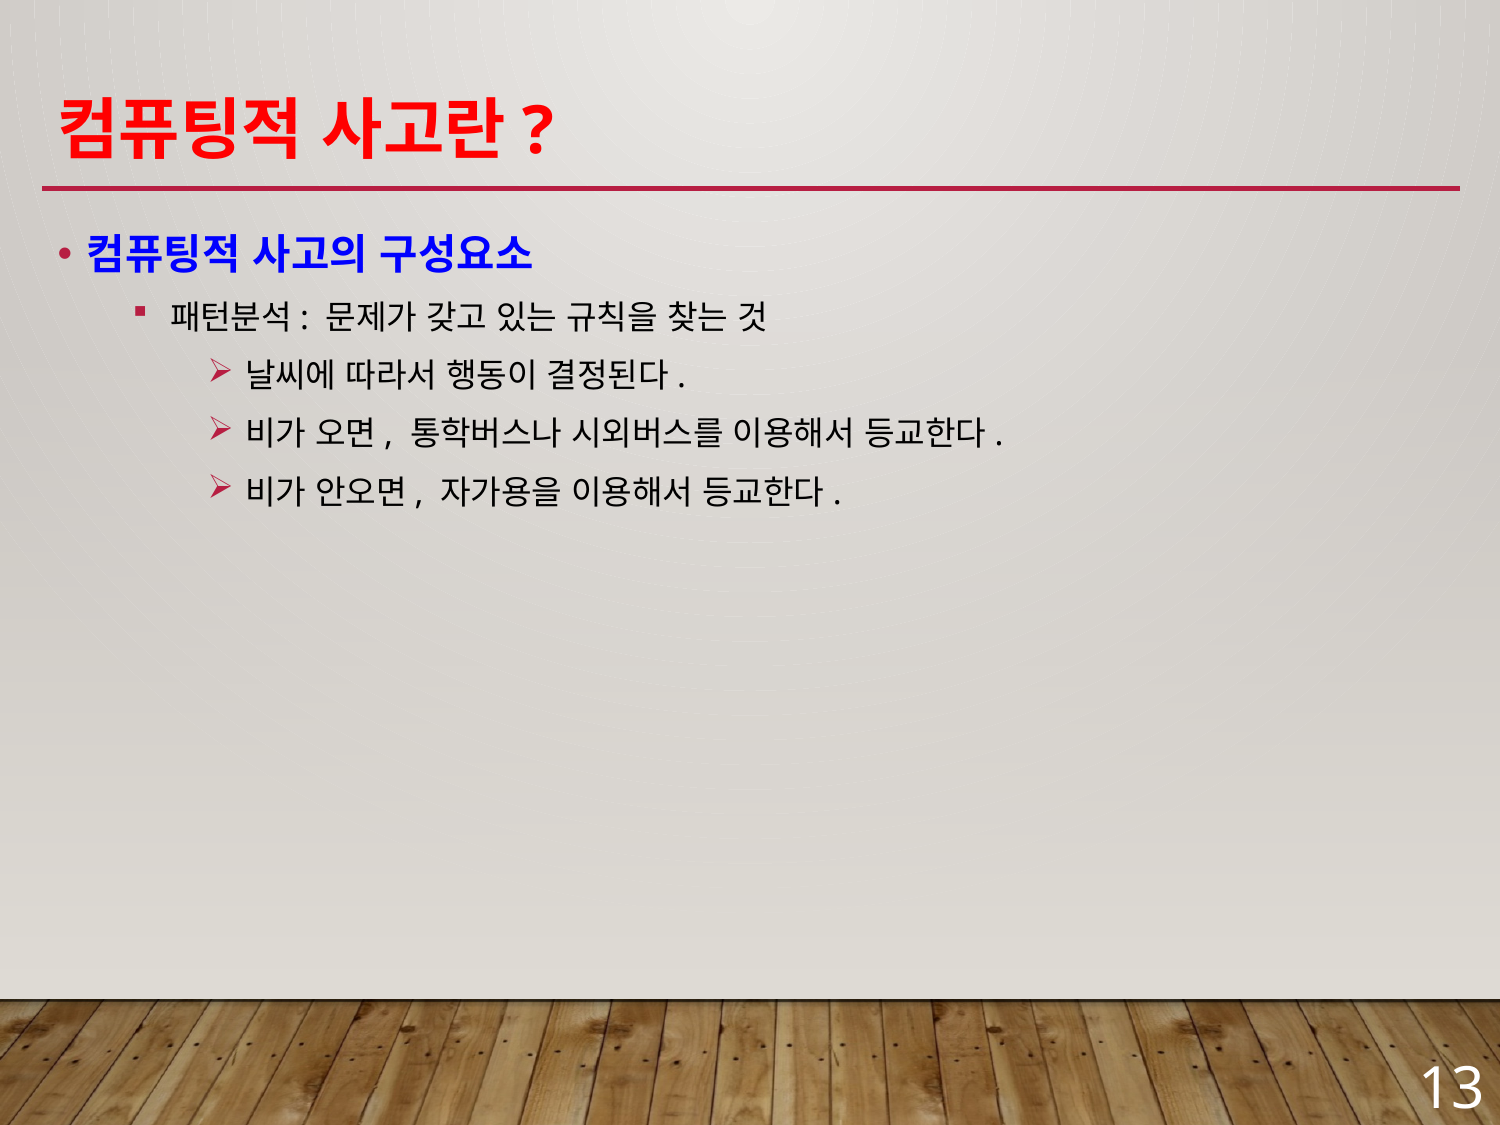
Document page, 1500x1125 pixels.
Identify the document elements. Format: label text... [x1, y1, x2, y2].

title 컴퓨팅적 사고란? [42, 16, 1461, 189]
list 컴퓨팅적 사고의 구성요소 패턴분석: 문제가 갖고 있는 규칙을 찾는 것 날씨에 따라서 행동이 결정된다. 비가 오면, 통학버스나 시외버스를 이용해서 등교한다. 비가 안오면, 자가용을 이용해서 등교한다. [42, 210, 1461, 993]
picture [0, 999, 1500, 1125]
